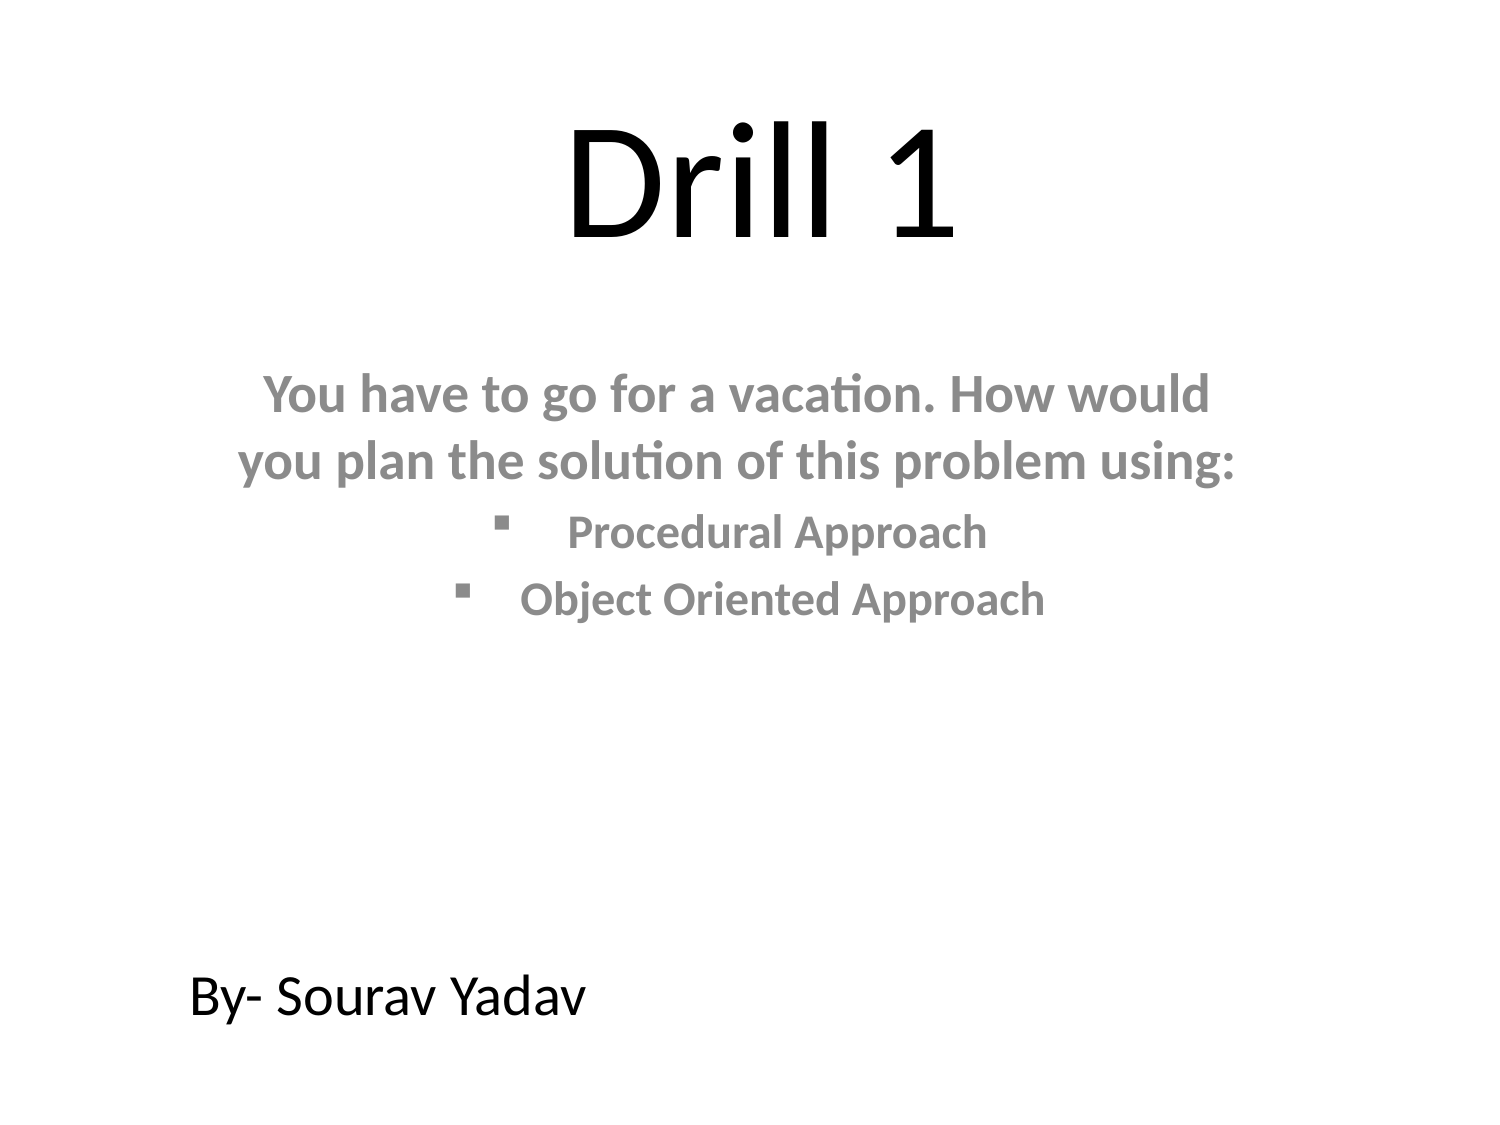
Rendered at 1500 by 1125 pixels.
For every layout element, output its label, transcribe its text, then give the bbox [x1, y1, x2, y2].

subtitle You have to go for a vacation. How would you plan the solution of this problem using: Procedural Approach Object Oriented Approach [212, 350, 1263, 638]
title Drill 1 [125, 50, 1400, 292]
text_box By- Sourav Yadav [174, 950, 1250, 1035]
